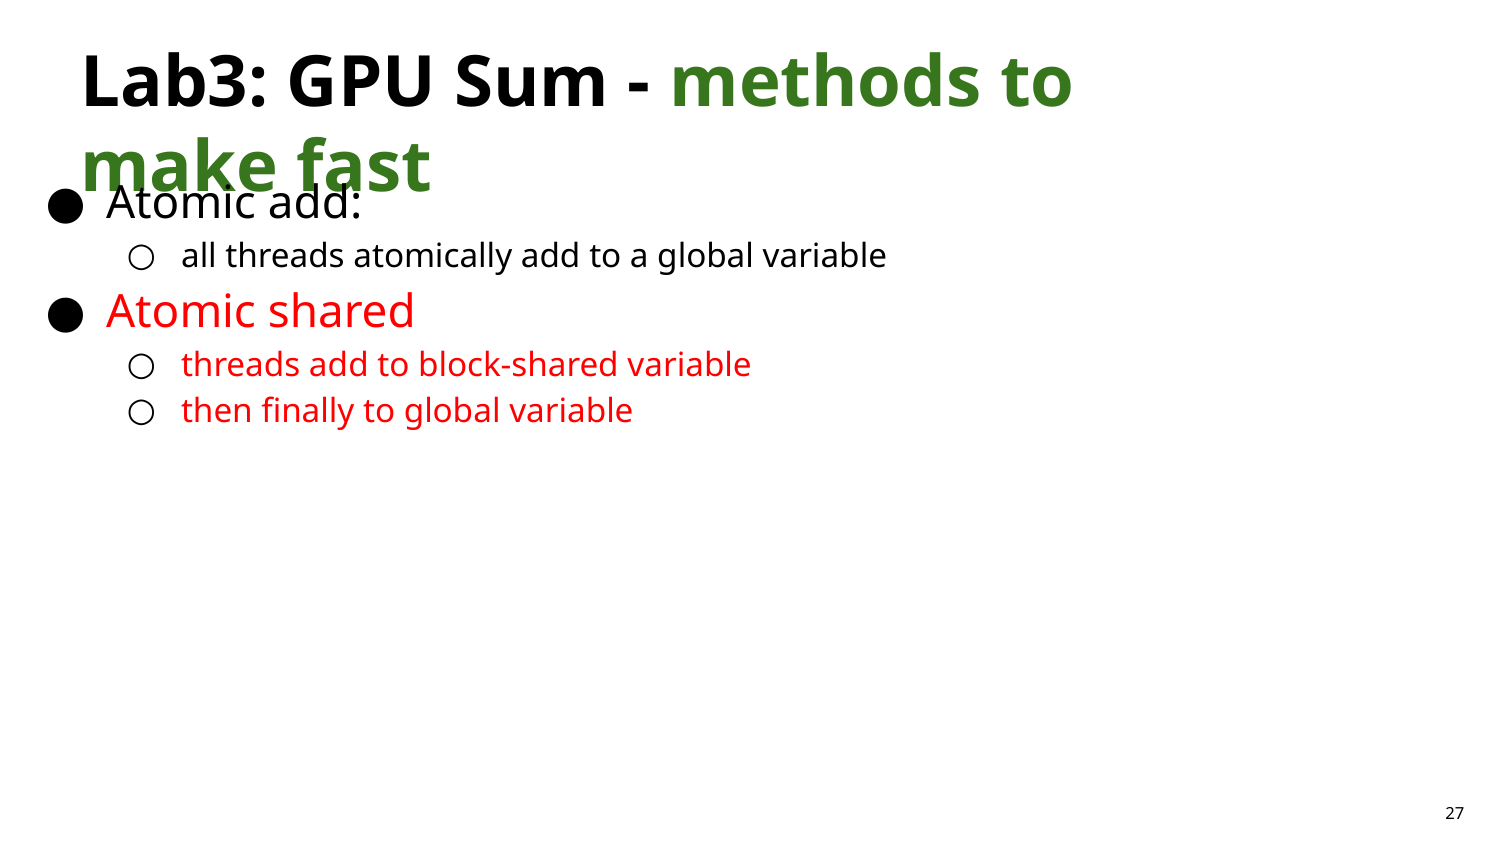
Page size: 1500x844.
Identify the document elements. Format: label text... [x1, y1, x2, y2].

title Lab3: GPU Sum - methods to make fast [65, 20, 1299, 126]
list Atomic add: all threads atomically add to a global variable Atomic shared threads add to block-shared variable then finally to global variable [16, 149, 1286, 725]
slide_number 27 [1410, 791, 1500, 838]
